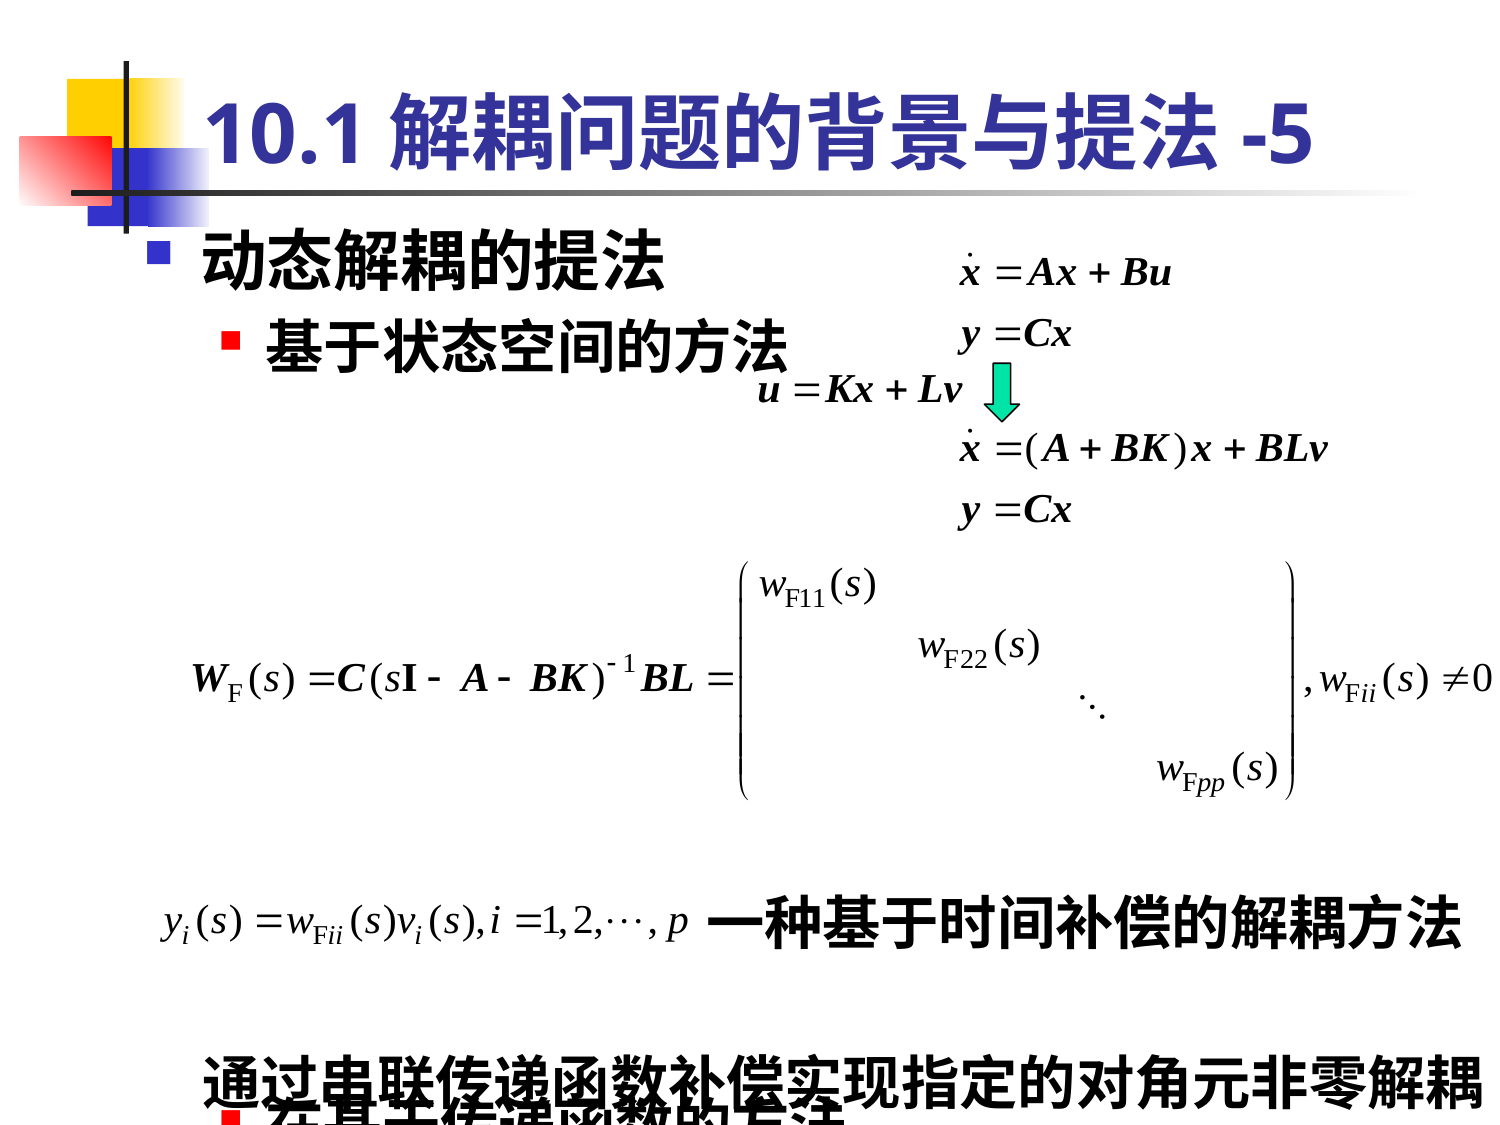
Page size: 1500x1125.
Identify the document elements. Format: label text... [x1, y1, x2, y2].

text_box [749, 362, 975, 415]
text_box 一种基于时间补偿的解耦方法 [691, 878, 1500, 964]
title 10.1解耦问题的背景与提法-5 [187, 0, 1467, 188]
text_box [948, 421, 1351, 544]
text_box [984, 373, 1020, 421]
text_box 通过串联传递函数补偿实现指定的对角元非零解耦 [187, 1039, 1500, 1124]
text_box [151, 890, 698, 954]
list 动态解耦的提法 基于状态空间的方法 在基于传递函数的方法 [128, 210, 1470, 1007]
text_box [948, 245, 1190, 364]
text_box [185, 550, 1500, 810]
